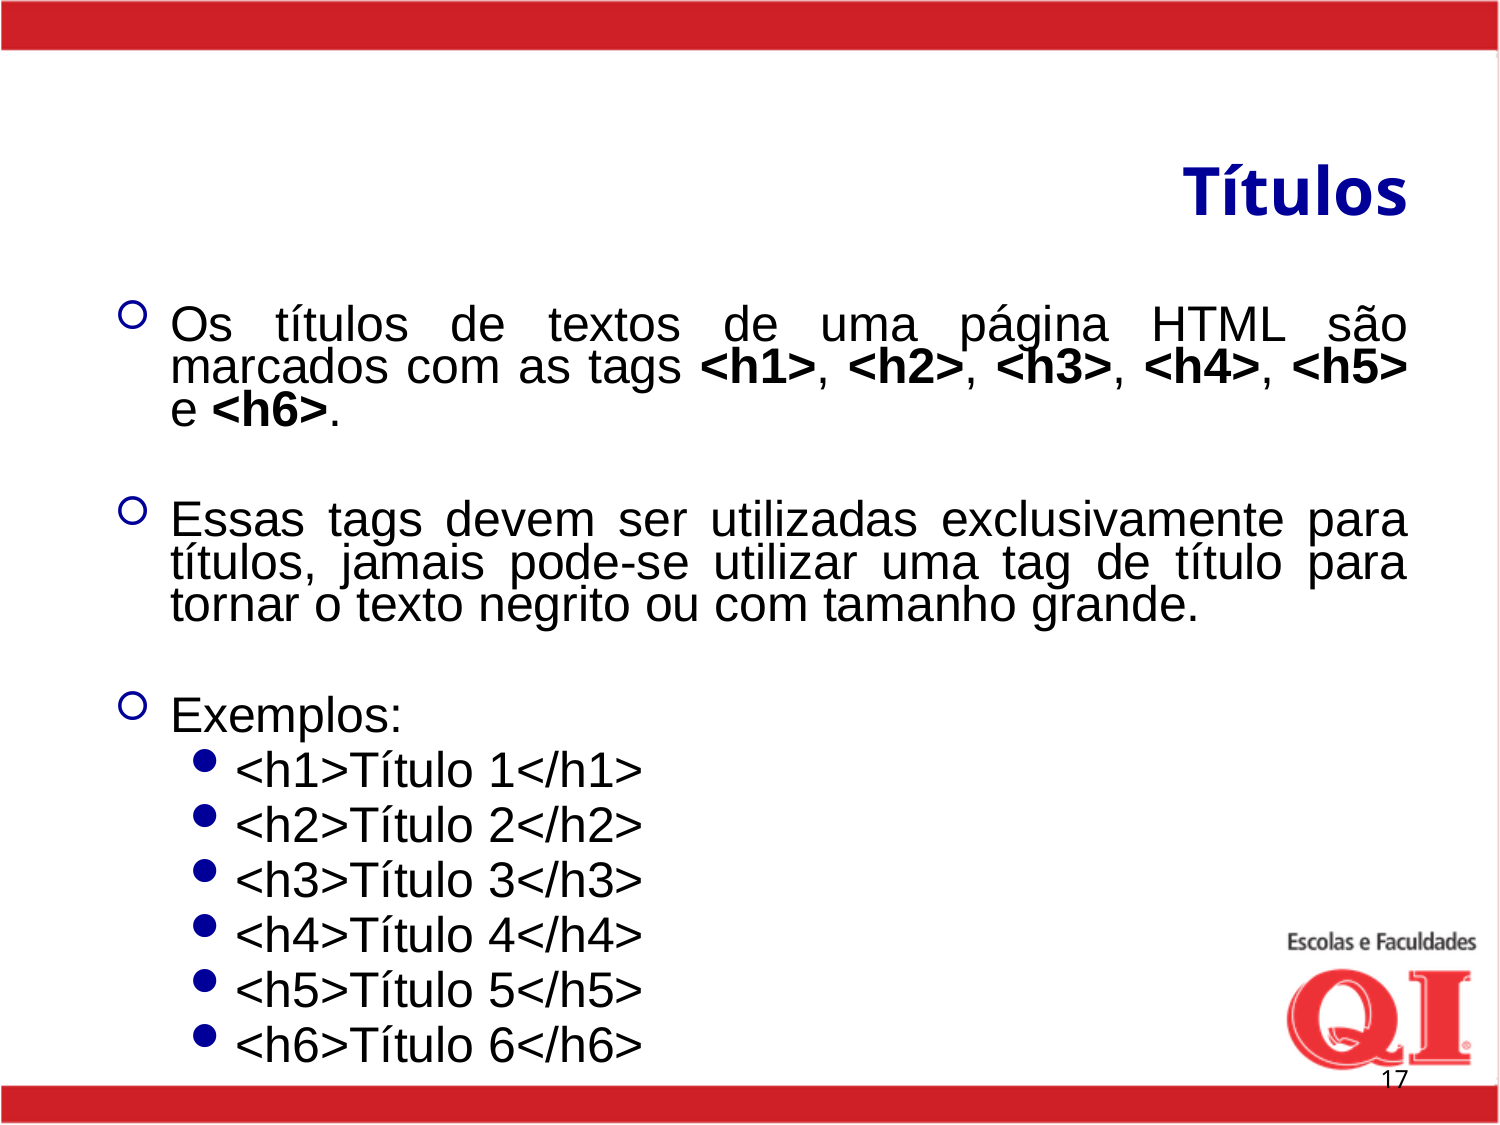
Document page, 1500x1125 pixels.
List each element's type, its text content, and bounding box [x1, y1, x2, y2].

slide_number 17 [1074, 1030, 1424, 1106]
list Os títulos de textos de uma página HTML são marcados com as tags <h1>, <h2>, <h3>, <h4>, <h5> e <h6>. Essas tags devem ser utilizadas exclusivamente para títulos, jamais pode-se utilizar uma tag de título para tornar o texto negrito ou com tamanho grande. Exemplos: <h1>Título 1</h1> <h2>Título 2</h2> <h3>Título 3</h3> <h4>Título 4</h4> <h5>Título 5</h5> <h6>Título 6</h6> [100, 299, 1424, 1014]
picture [0, 0, 1500, 1125]
title Títulos [224, 48, 1424, 236]
